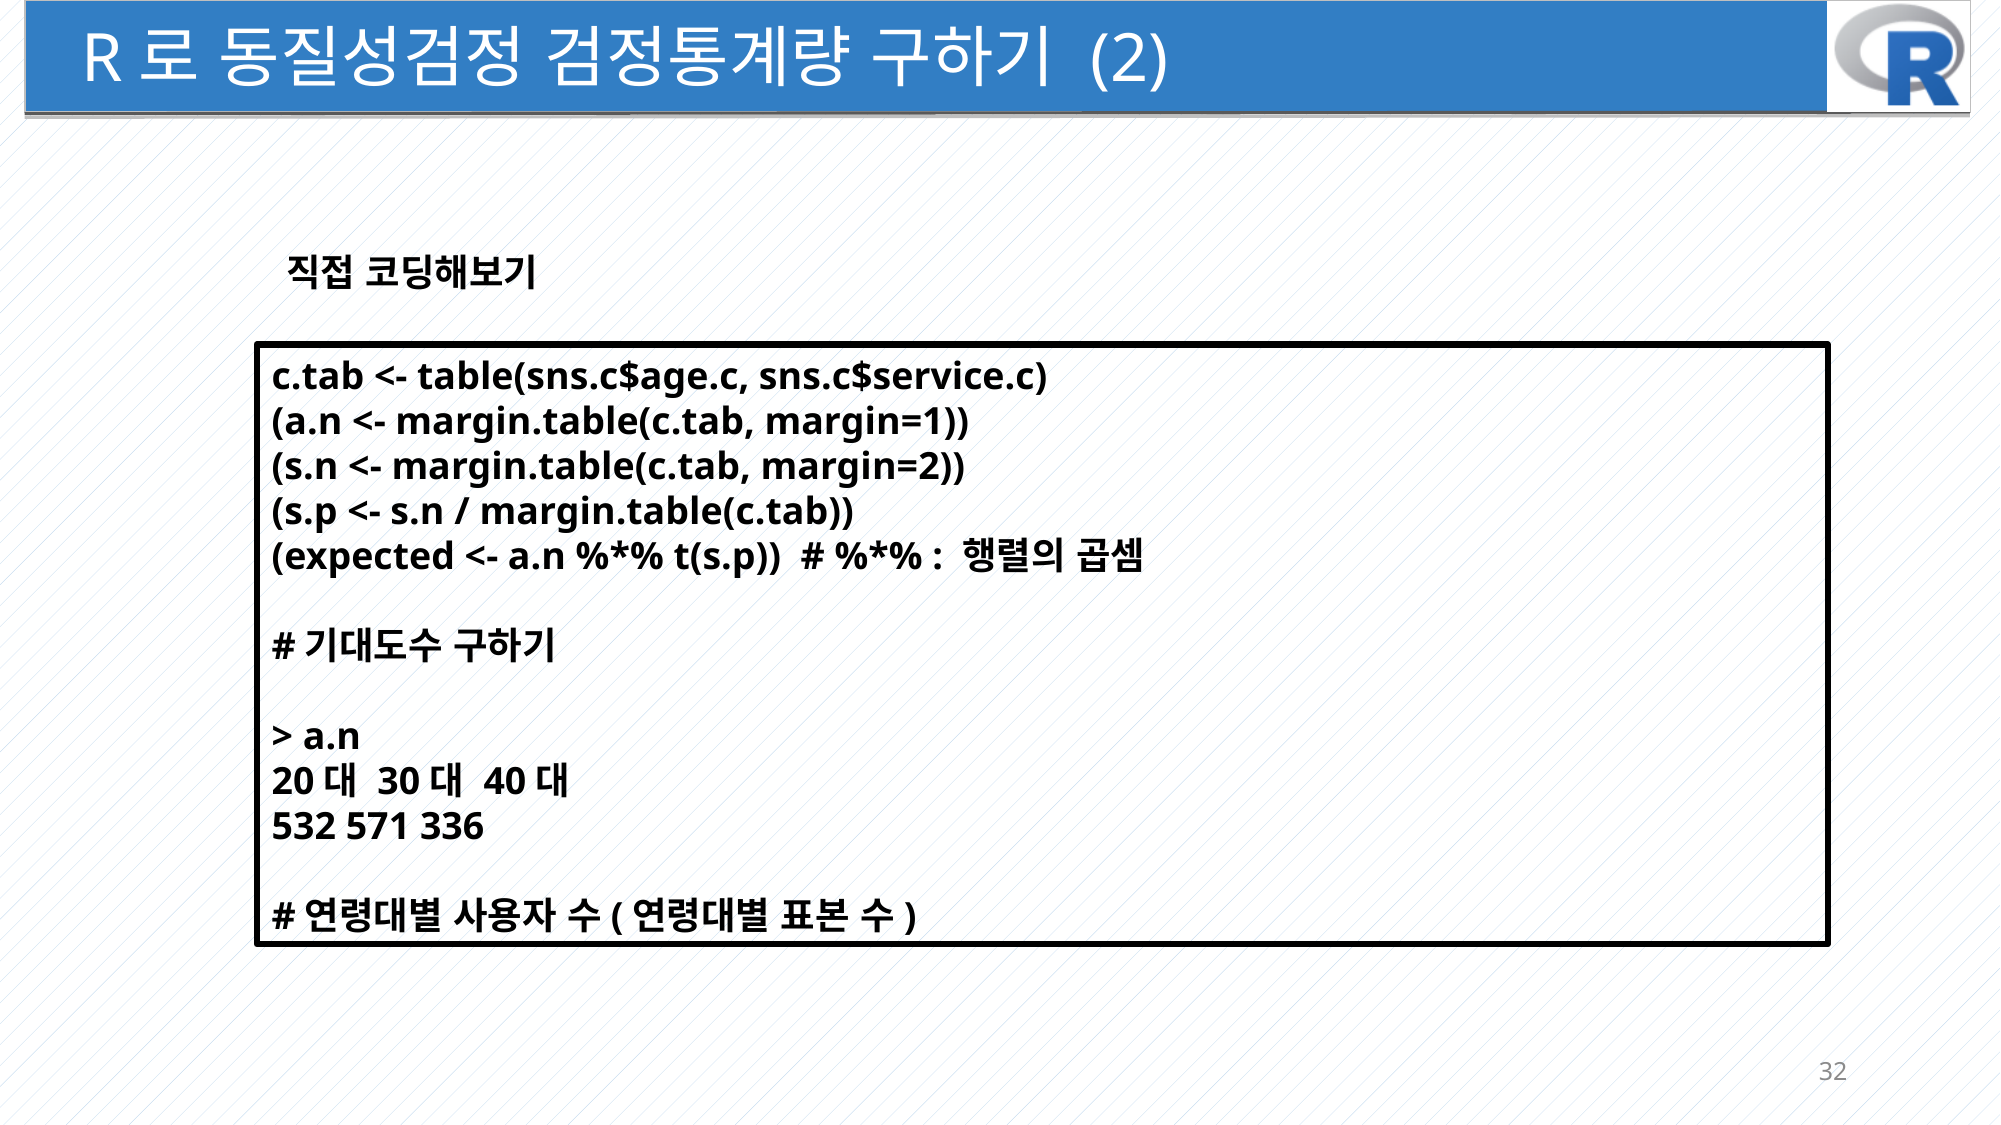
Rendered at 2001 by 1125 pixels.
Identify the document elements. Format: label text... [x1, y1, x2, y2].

text_box [0, 0, 2000, 75]
text_box c.tab <- table(sns.c$age.c, sns.c$service.c) (a.n <- margin.table(c.tab, margin=1)) (s.n <- margin.table(c.tab, margin=2)) (s.p <- s.n / margin.table(c.tab)) (expected <- a.n %*% t(s.p)) # %*% : 행렬의 곱셈 #기대도수 구하기 > a.n 20대 30대 40대 532 571 336 #연령대별 사용자 수(연령대별 표본 수) [256, 344, 1828, 945]
text_box [253, 887, 1741, 965]
slide_number 32 [1412, 1042, 1863, 1103]
picture [1827, 1, 1970, 112]
text_box 직접 코딩해보기 [271, 214, 564, 302]
text_box [24, 75, 1827, 112]
text_box R로 동질성검정 검정통계량 구하기 (2) [66, 75, 1184, 103]
